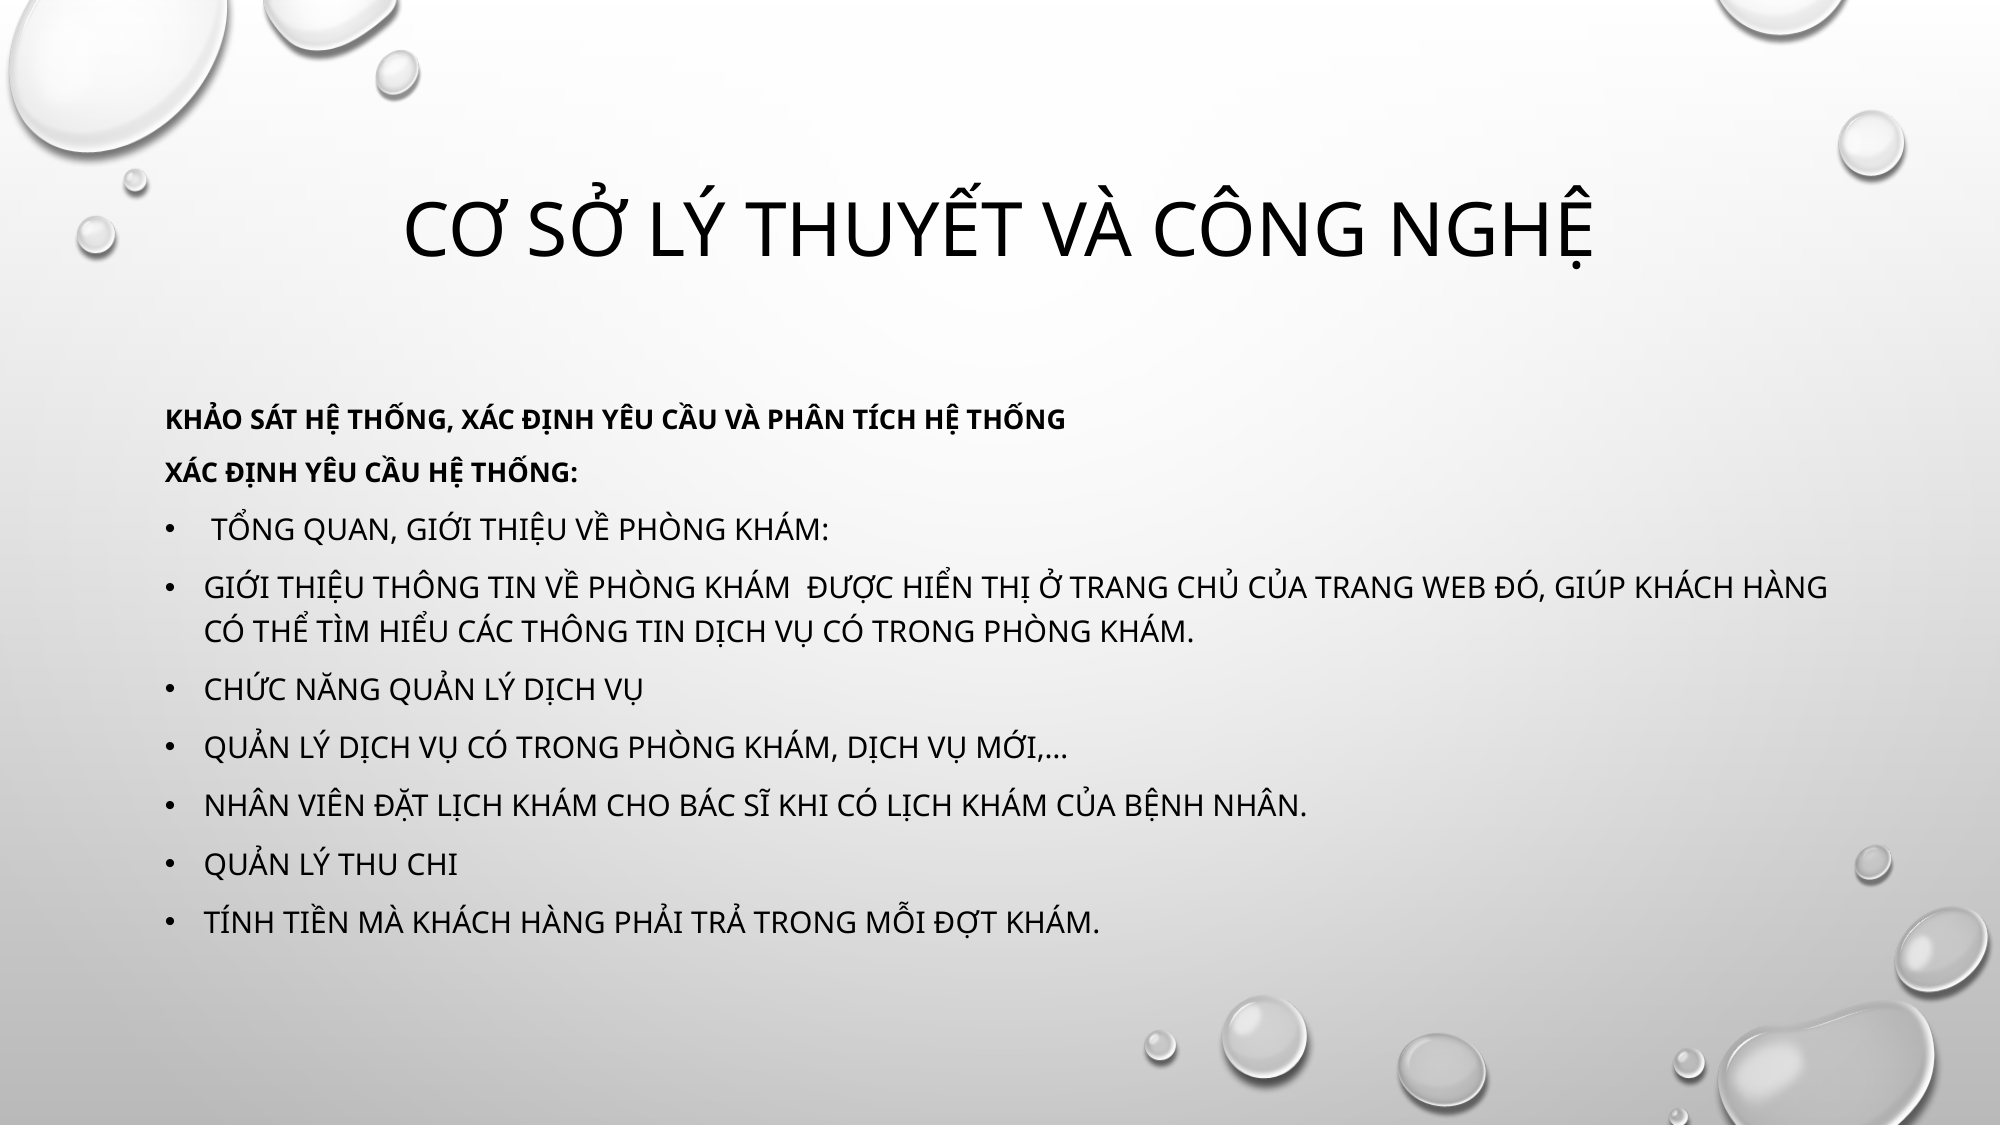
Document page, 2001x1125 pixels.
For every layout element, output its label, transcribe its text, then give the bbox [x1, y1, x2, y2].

list Khảo sát hệ thống, xác định yêu cầu và phân tích hệ thống Xác định yêu cầu hệ thống: Tổng quan, giới thiệu về phòng khám: Giới thiệu thông tin về phòng khám được hiển thị ở trang chủ của trang web đó, giúp khách hàng có thể tìm hiểu các thông tin dịch vụ có trong phòng khám. Chức năng quản lý dịch vụ Quản lý dịch vụ có trong phòng khám, dịch vụ mới,… Nhân viên đặt lịch khám cho bác sĩ khi có lịch khám của bệnh nhân. Quản lý thu chi Tính tiền mà khách hàng phải trả trong mỗi đợt khám. [149, 388, 1850, 950]
picture [0, 0, 2000, 1125]
title CƠ SỞ LÝ THUYẾT VÀ CÔNG NGHỆ [149, 101, 1851, 364]
